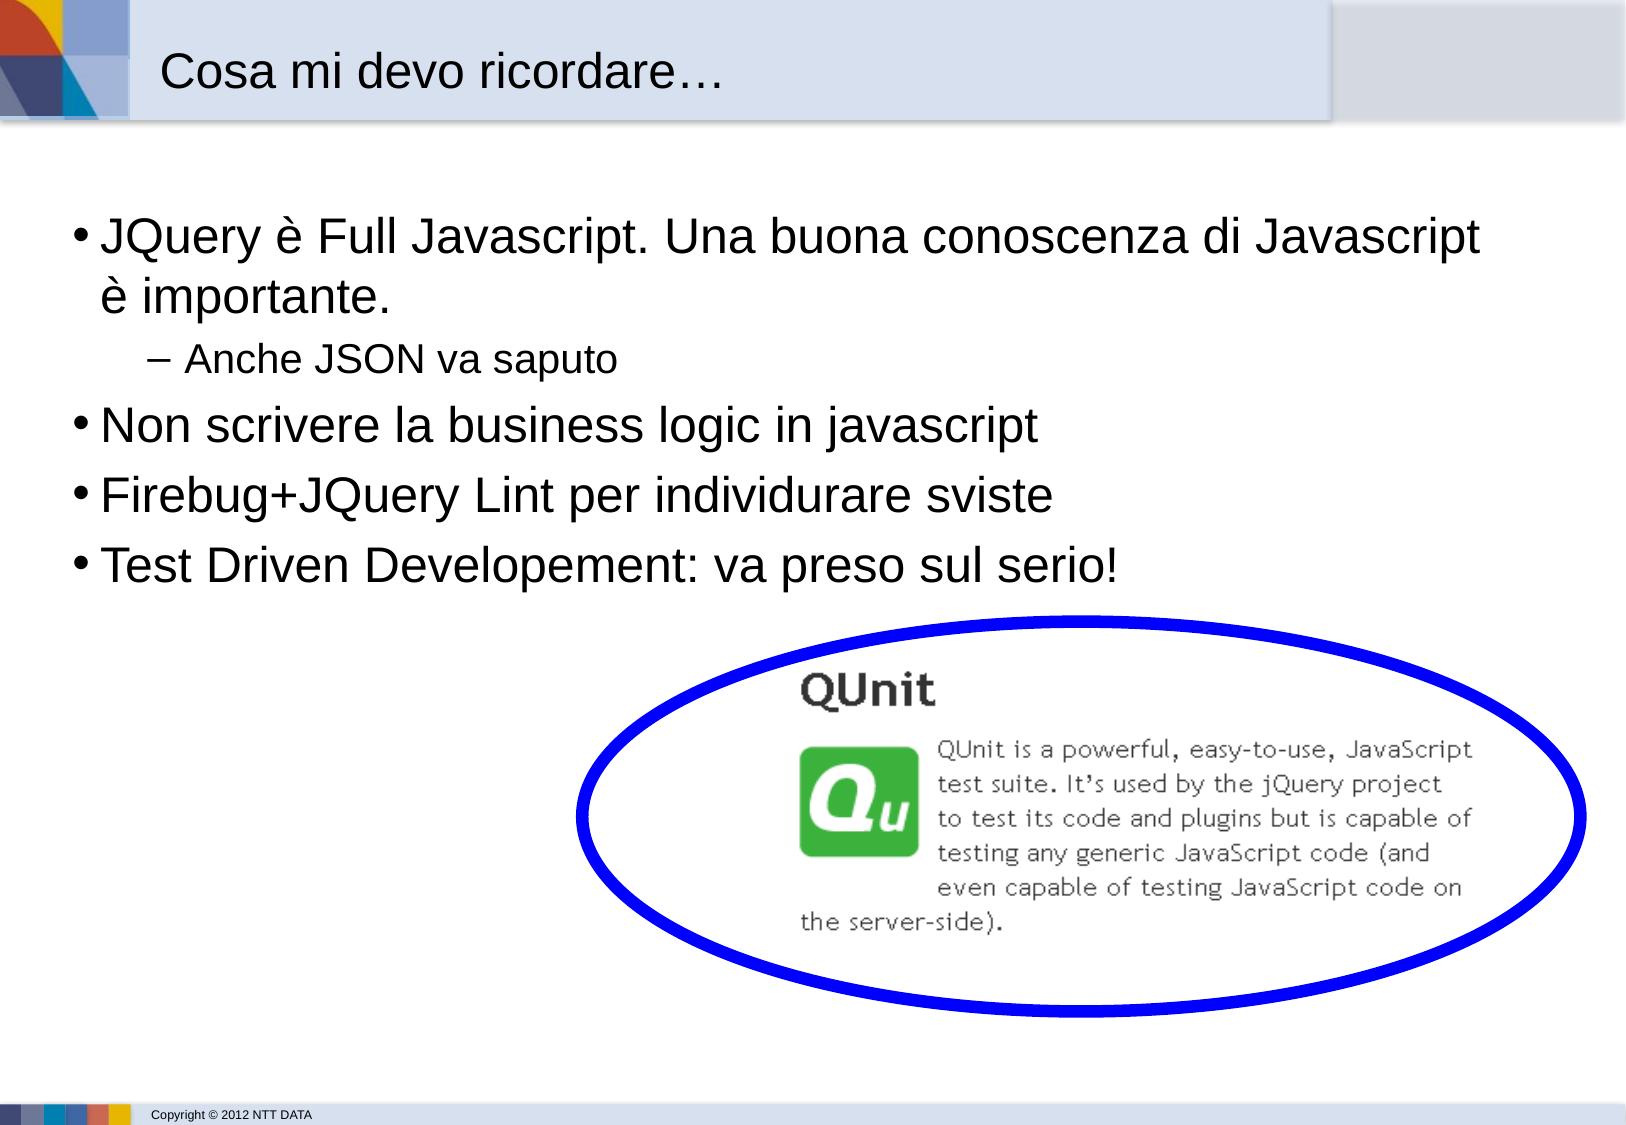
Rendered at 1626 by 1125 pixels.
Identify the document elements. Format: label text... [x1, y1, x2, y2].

picture [761, 645, 1487, 943]
text_box [582, 668, 1441, 1012]
title Cosa mi devo ricordare… [144, 30, 1581, 91]
text_box [853, 621, 1309, 643]
picture [0, 0, 130, 120]
text_box [1491, 705, 1581, 928]
list JQuery è Full Javascript. Una buona conoscenza di Javascript è importante. Anche JSON va saputo Non scrivere la business logic in javascript Firebug+JQuery Lint per individurare sviste Test Driven Developement: va preso sul serio! [57, 196, 1521, 939]
